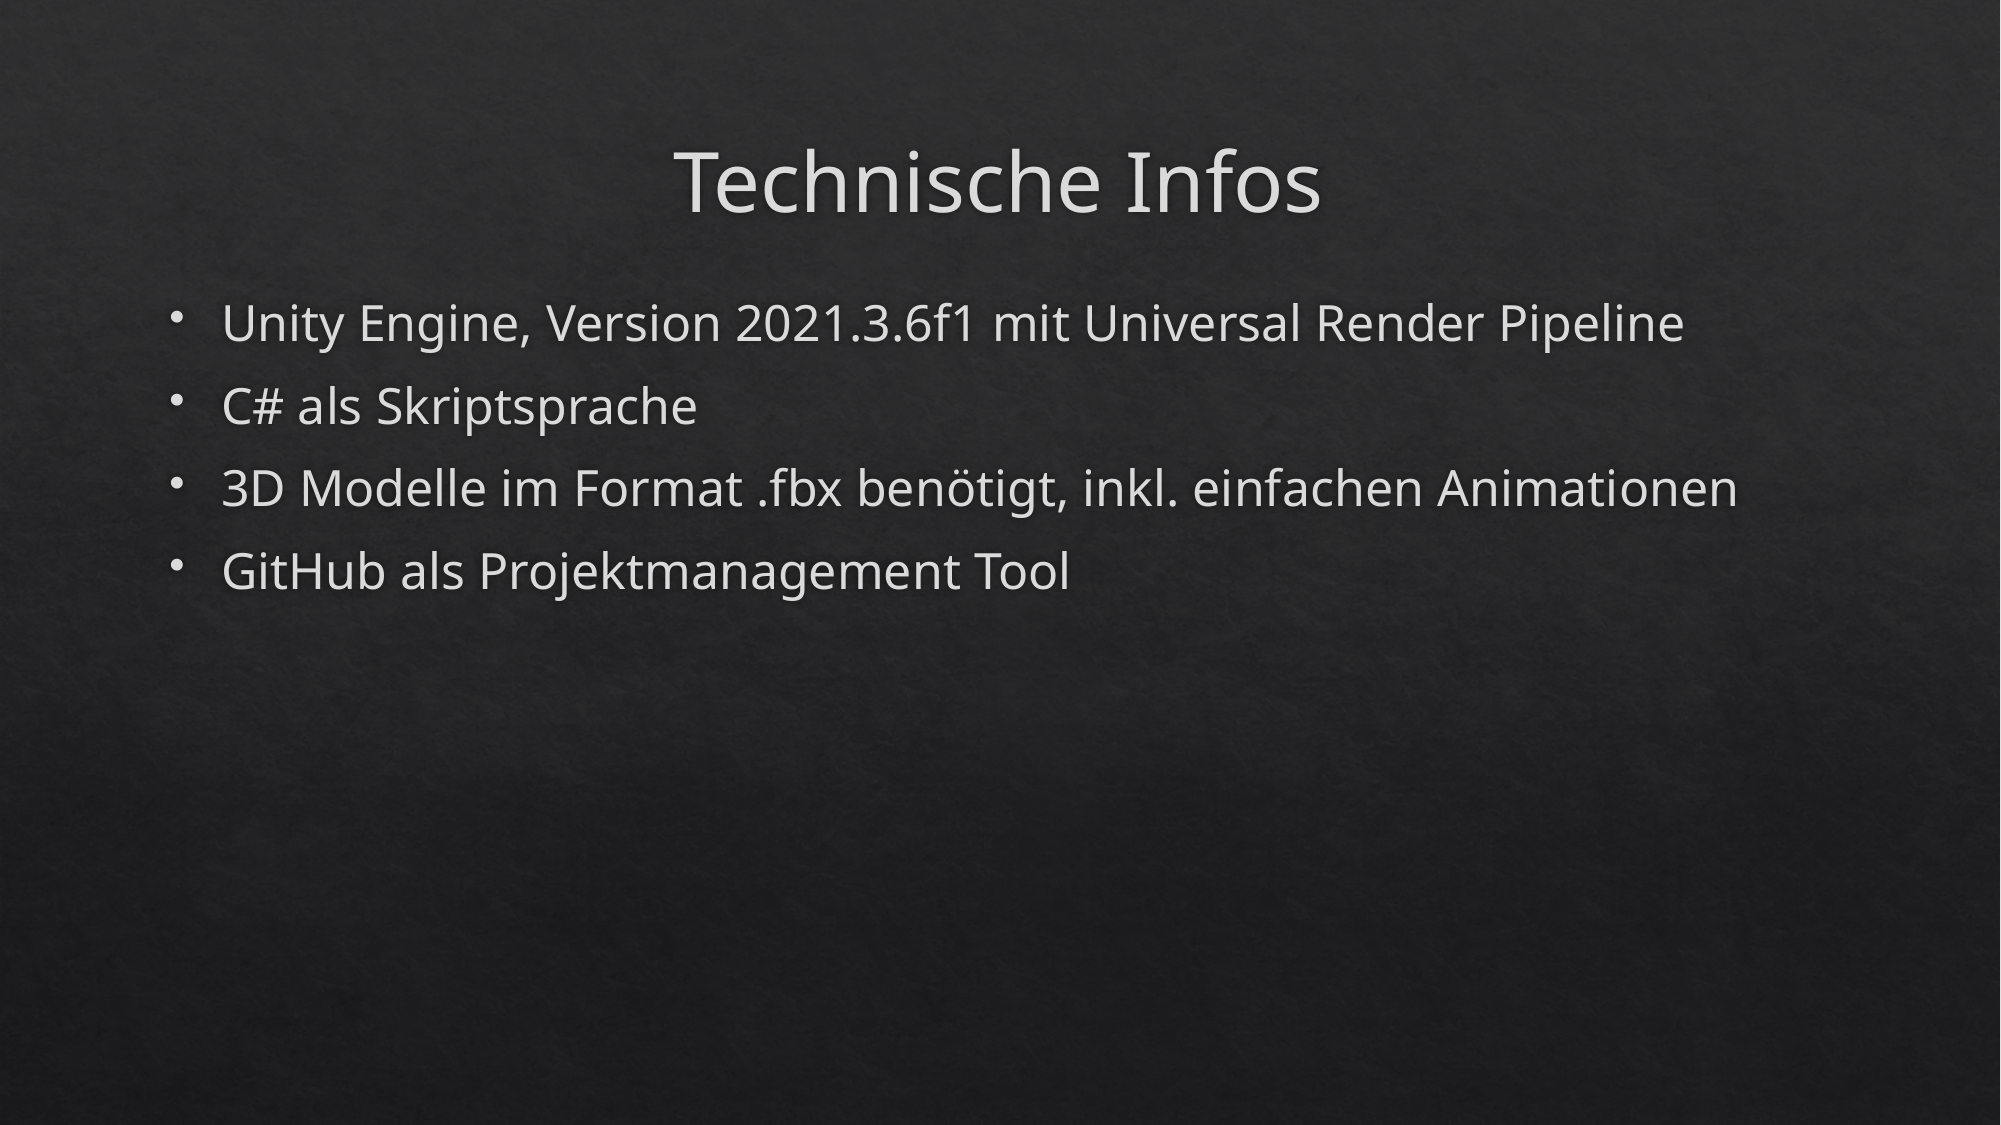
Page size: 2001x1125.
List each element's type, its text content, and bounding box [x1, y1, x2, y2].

list Unity Engine, Version 2021.3.6f1 mit Universal Render Pipeline C# als Skriptsprache 3D Modelle im Format .fbx benötigt, inkl. einfachen Animationen GitHub als Projektmanagement Tool [149, 284, 1849, 950]
title Technische Infos [149, 99, 1849, 260]
